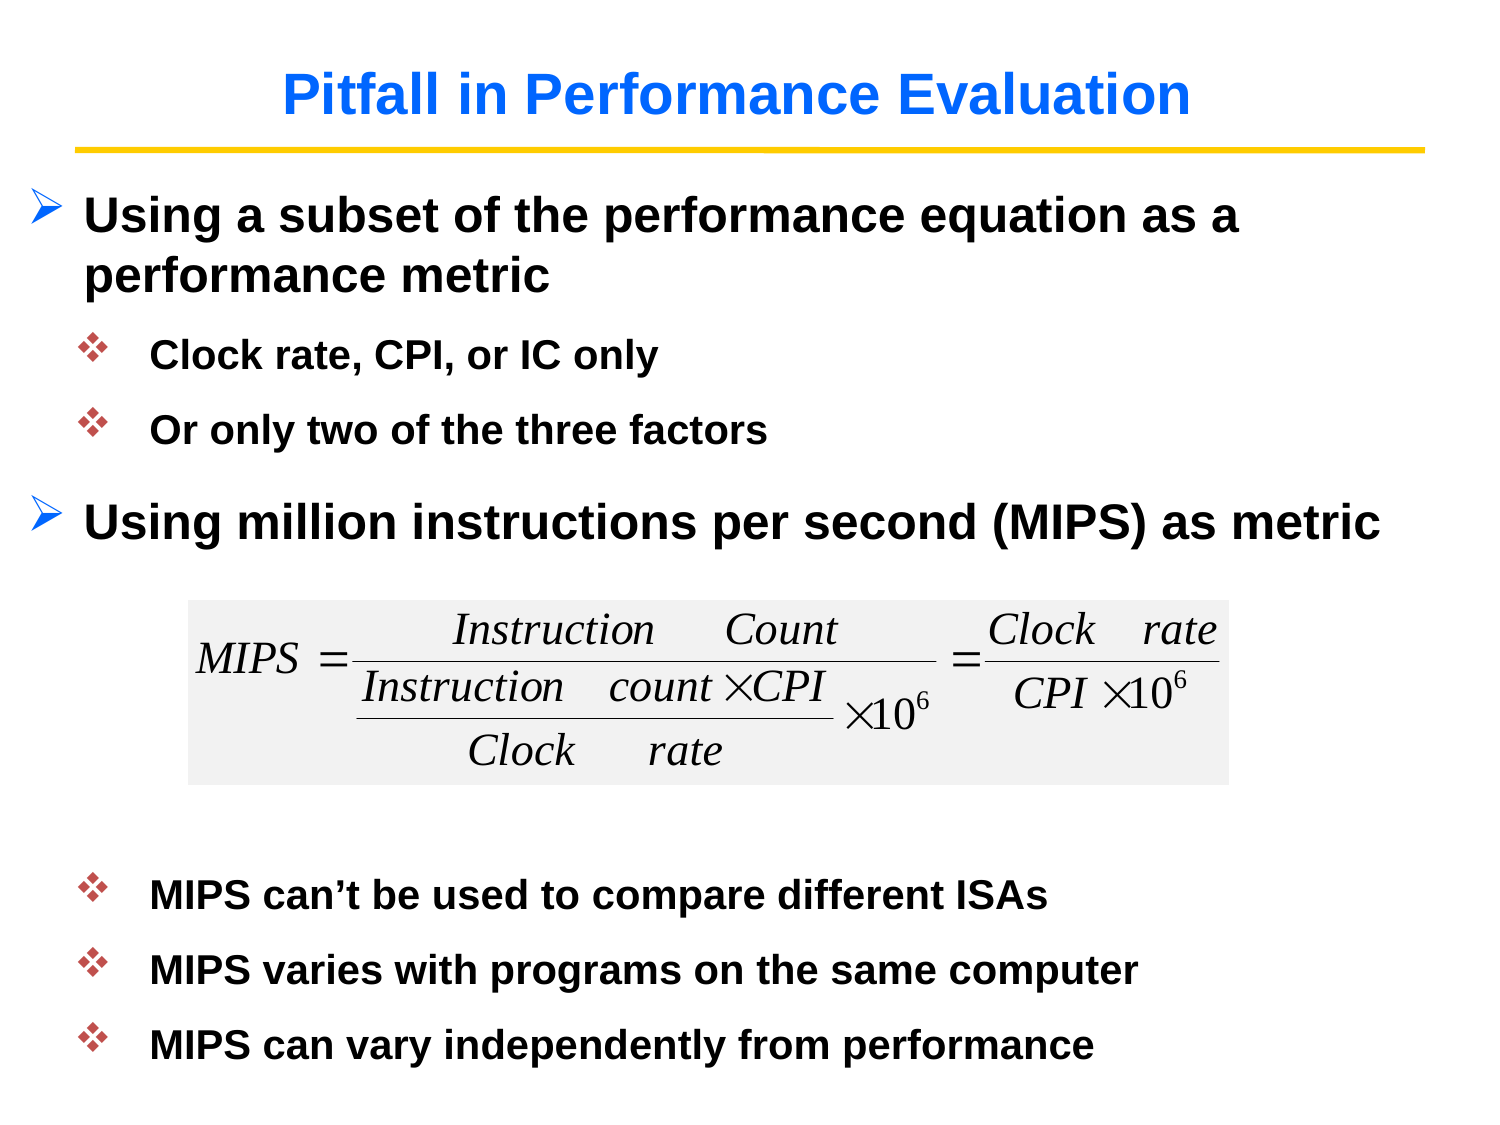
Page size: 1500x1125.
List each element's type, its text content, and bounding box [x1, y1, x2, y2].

list Using a subset of the performance equation as a performance metric Clock rate, CPI, or IC only Or only two of the three factors Using million instructions per second (MIPS) as metric MIPS can’t be used to compare different ISAs MIPS varies with programs on the same computer MIPS can vary independently from performance [10, 173, 1490, 602]
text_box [187, 599, 1230, 785]
title Pitfall in Performance Evaluation [24, 45, 1450, 138]
